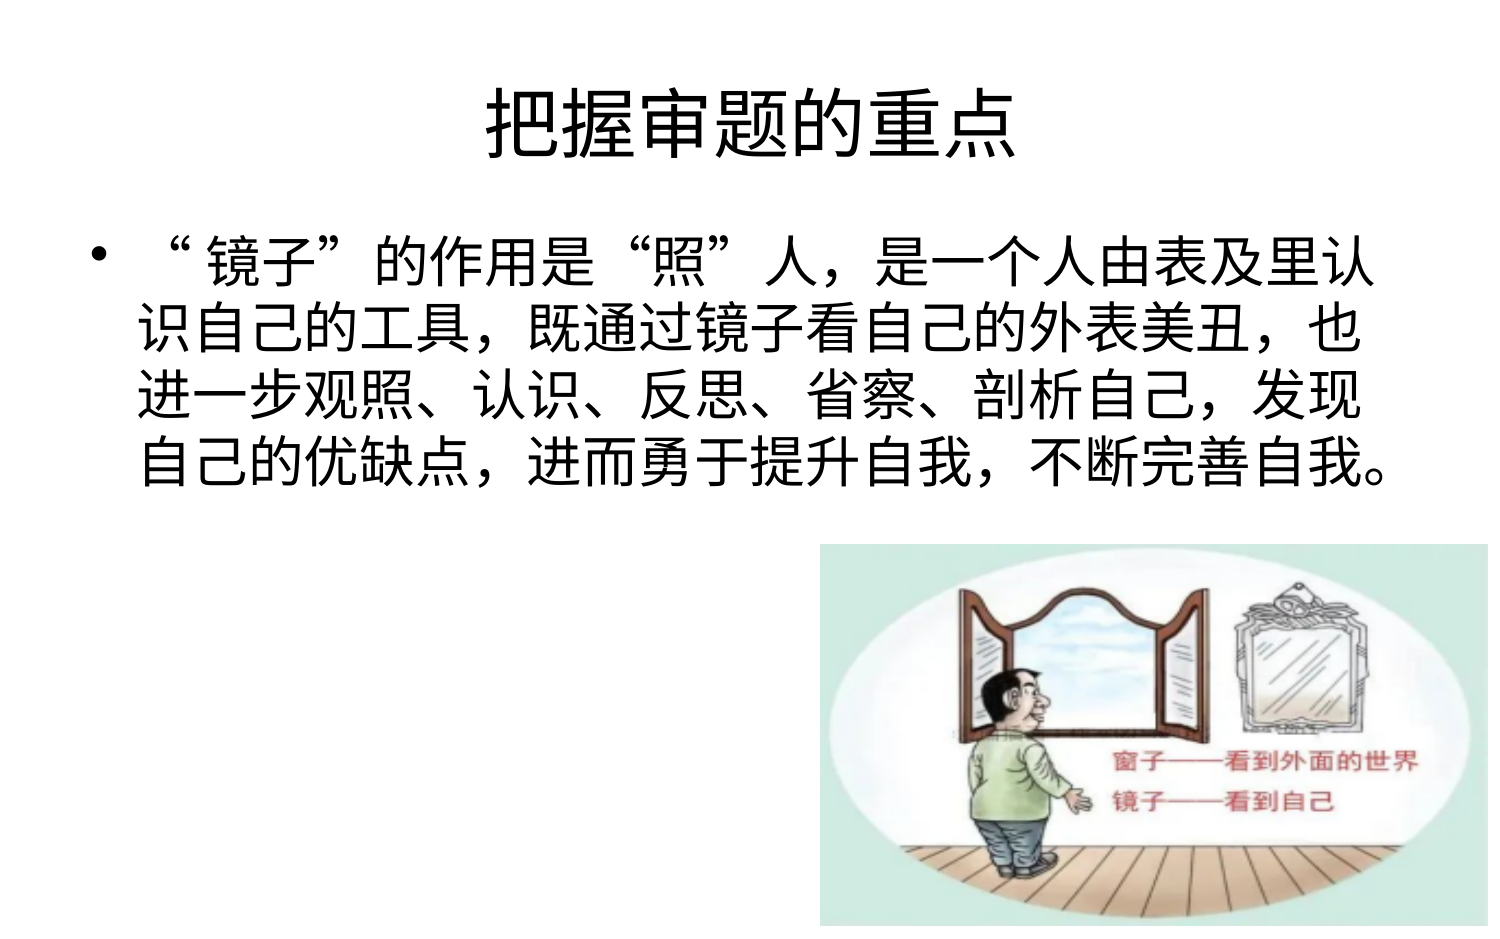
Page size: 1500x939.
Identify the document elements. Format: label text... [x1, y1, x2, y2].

list “镜子”的作用是“照”人，是一个人由表及里认识自己的工具，既通过镜子看自己的外表美丑，也进一步观照、认识、反思、省察、剖析自己，发现自己的优缺点，进而勇于提升自我，不断完善自我。 [74, 218, 1426, 839]
picture [820, 544, 1488, 926]
text_box 把握审题的重点 [76, 43, 1427, 201]
